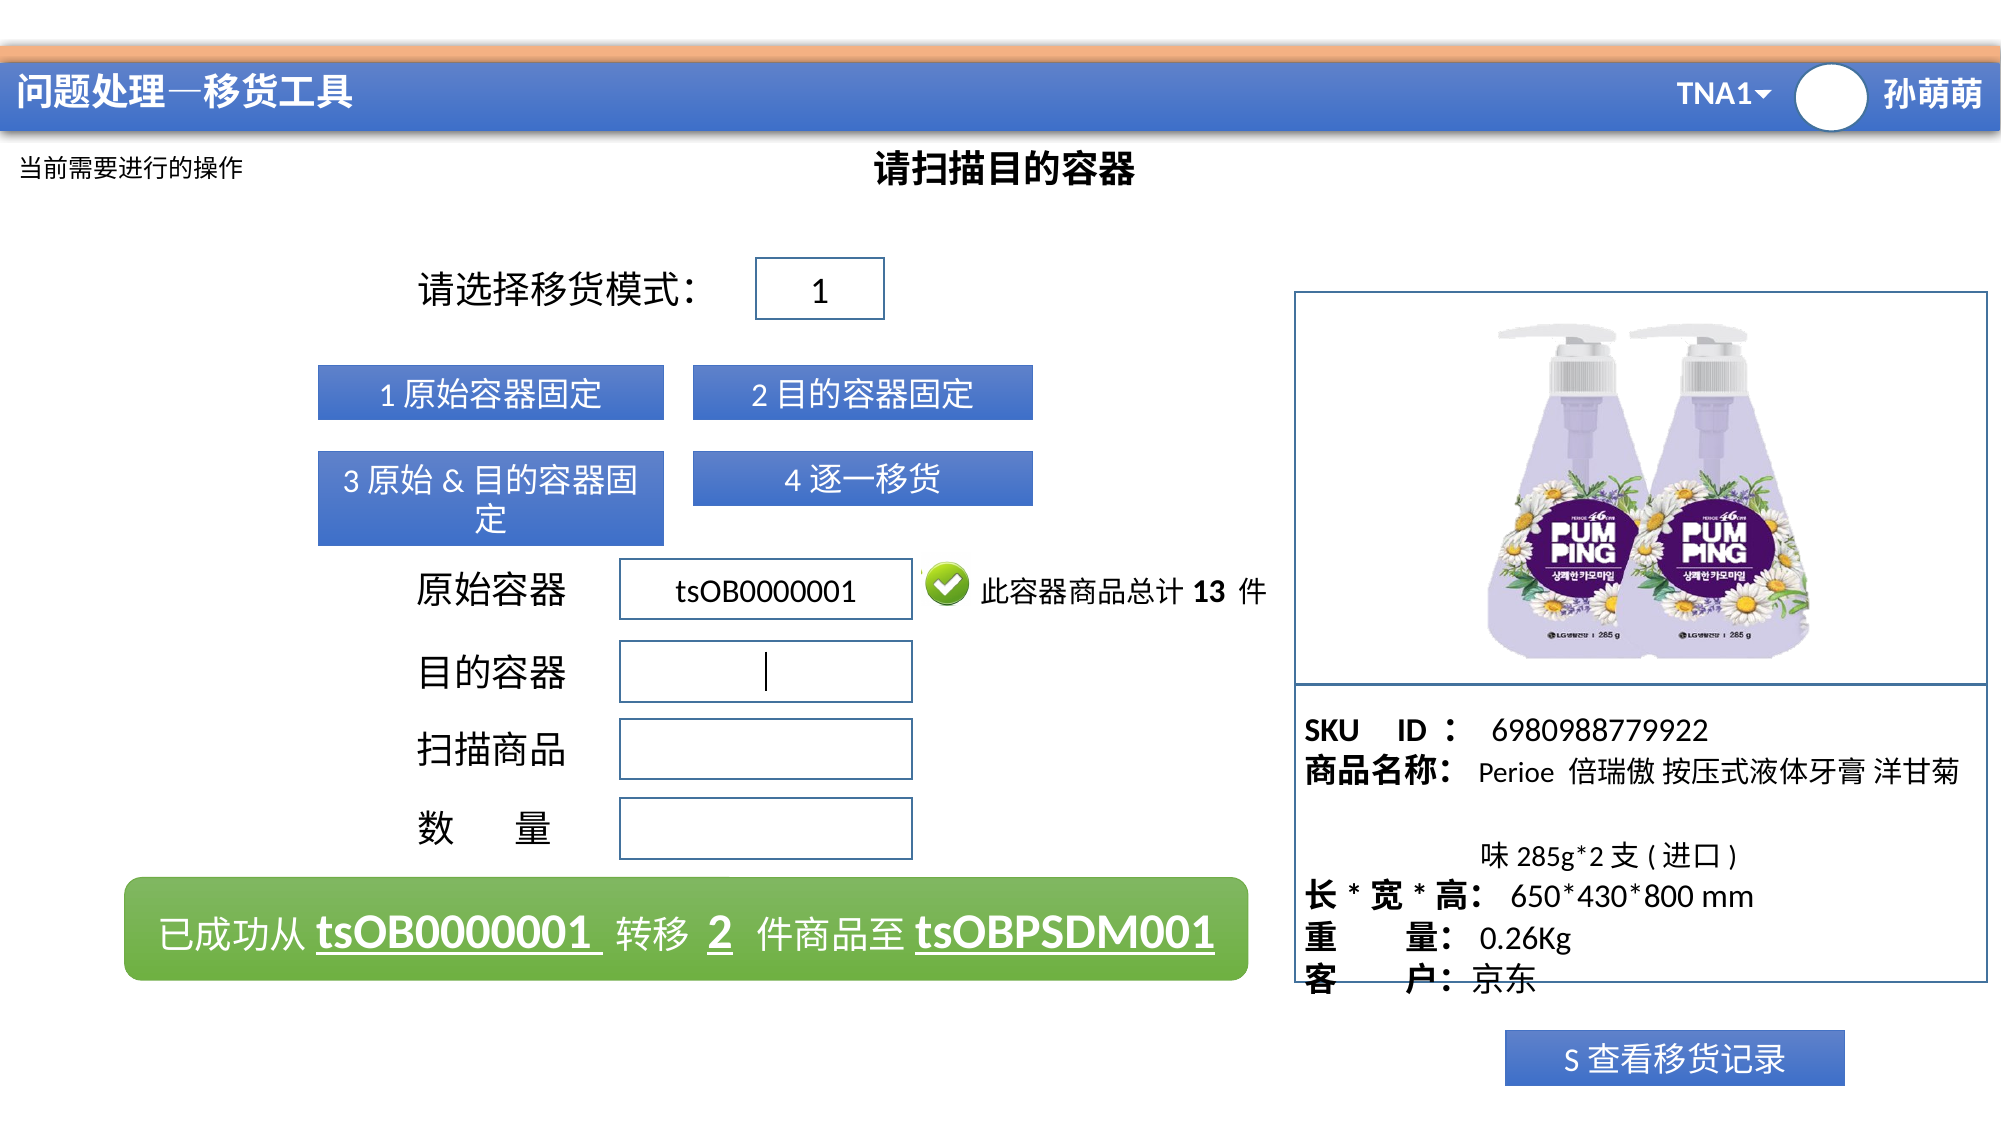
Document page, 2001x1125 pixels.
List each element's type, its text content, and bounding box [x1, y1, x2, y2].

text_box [3, 136, 2000, 198]
text_box 1原始容器固定 [318, 365, 664, 420]
text_box 问题处理—移货工具 [1, 60, 369, 121]
picture [1464, 299, 1817, 666]
text_box 数 量 [402, 798, 567, 858]
text_box [1294, 684, 1988, 983]
text_box [1294, 291, 1988, 684]
text_box 目的容器 [401, 641, 582, 702]
text_box 扫描商品 [401, 718, 582, 779]
text_box 已成功从tsOB0000001 转移 2 件商品至tsOBPSDM001 [124, 876, 1249, 981]
text_box 此容器商品总计13 件 [953, 558, 1294, 619]
picture [921, 552, 971, 606]
text_box tsOB0000001 [619, 558, 913, 620]
text_box 请选择移货模式： [402, 258, 733, 319]
text_box 2目的容器固定 [693, 365, 1033, 420]
text_box 3原始&目的容器固定 [318, 451, 664, 546]
text_box 4逐一移货 [693, 451, 1033, 506]
text_box 1 [755, 257, 885, 320]
text_box [619, 718, 913, 780]
text_box S查看移货记录 [1505, 1030, 1845, 1086]
text_box [619, 640, 913, 703]
text_box 原始容器 [401, 558, 582, 619]
text_box [619, 797, 913, 860]
text_box SKU ID ： 6980988779922 商品名称：Perioe 倍瑞傲 按压式液体牙膏 洋甘菊 味285g*2支(进口) 长*宽*高：650*430*800 mm 重 量：0.26Kg 客 户：京东 [1289, 698, 1983, 1006]
